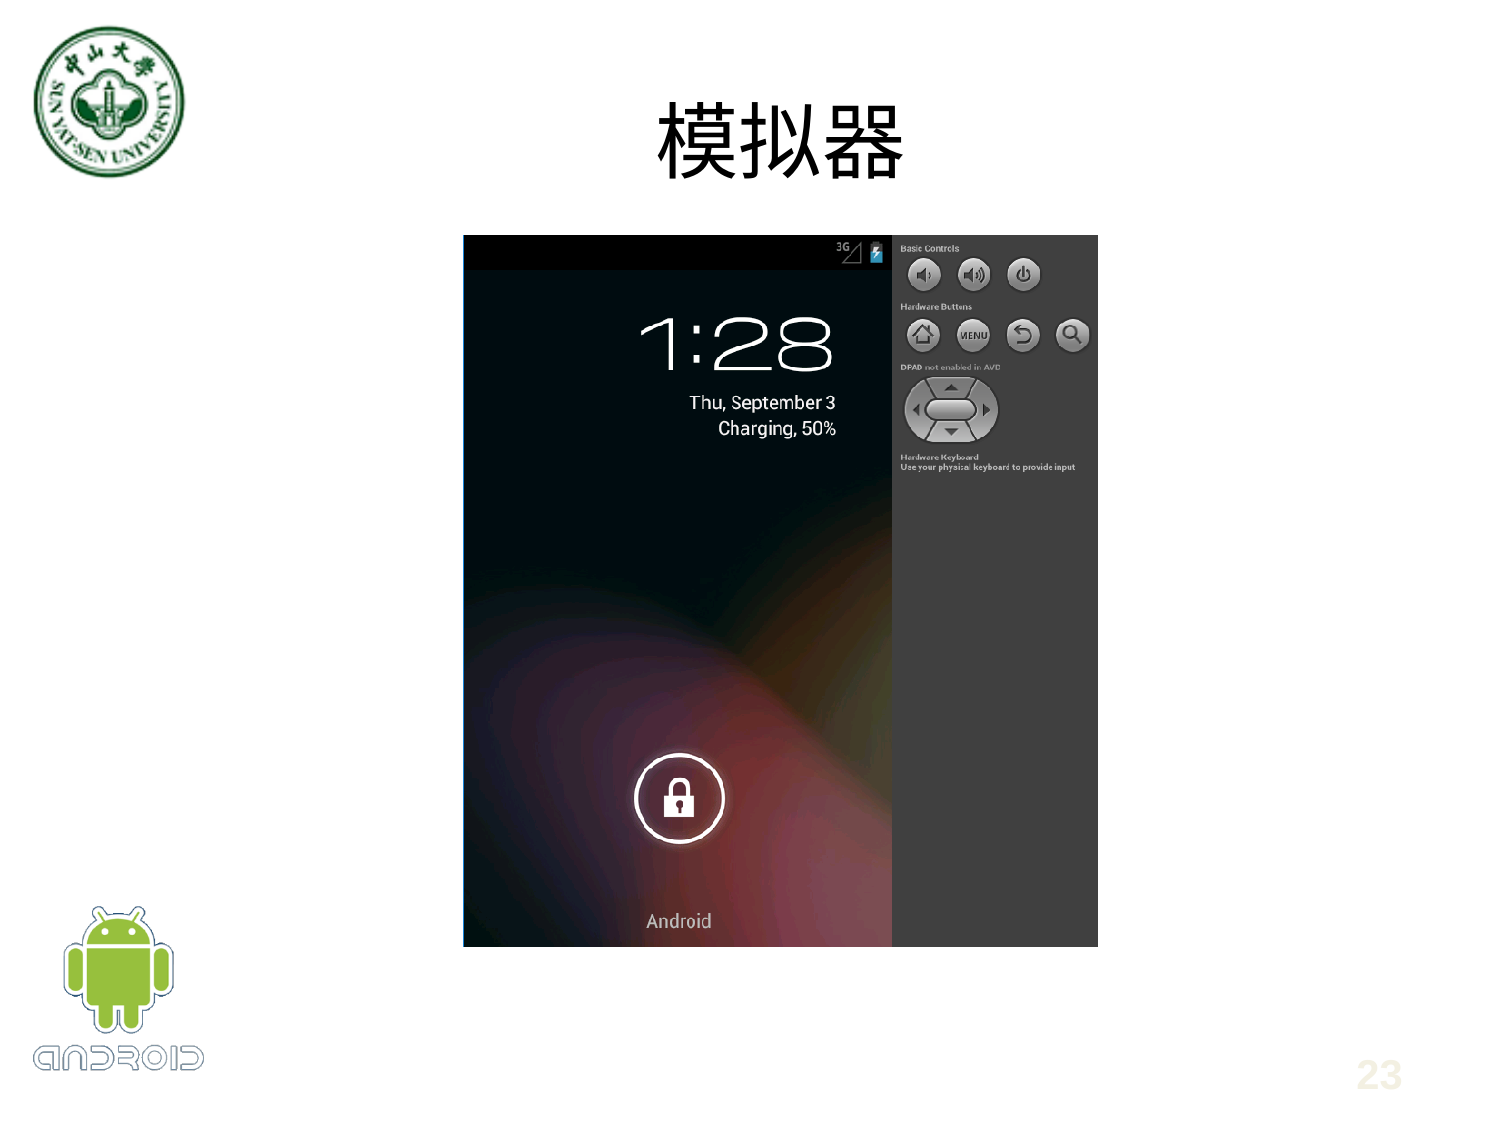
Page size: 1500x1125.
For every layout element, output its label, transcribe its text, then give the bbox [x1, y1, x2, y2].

slide_number 23 [1294, 1042, 1465, 1103]
picture [463, 235, 1098, 947]
picture [32, 904, 206, 1073]
picture [32, 19, 195, 182]
title 模拟器 [135, 45, 1425, 233]
